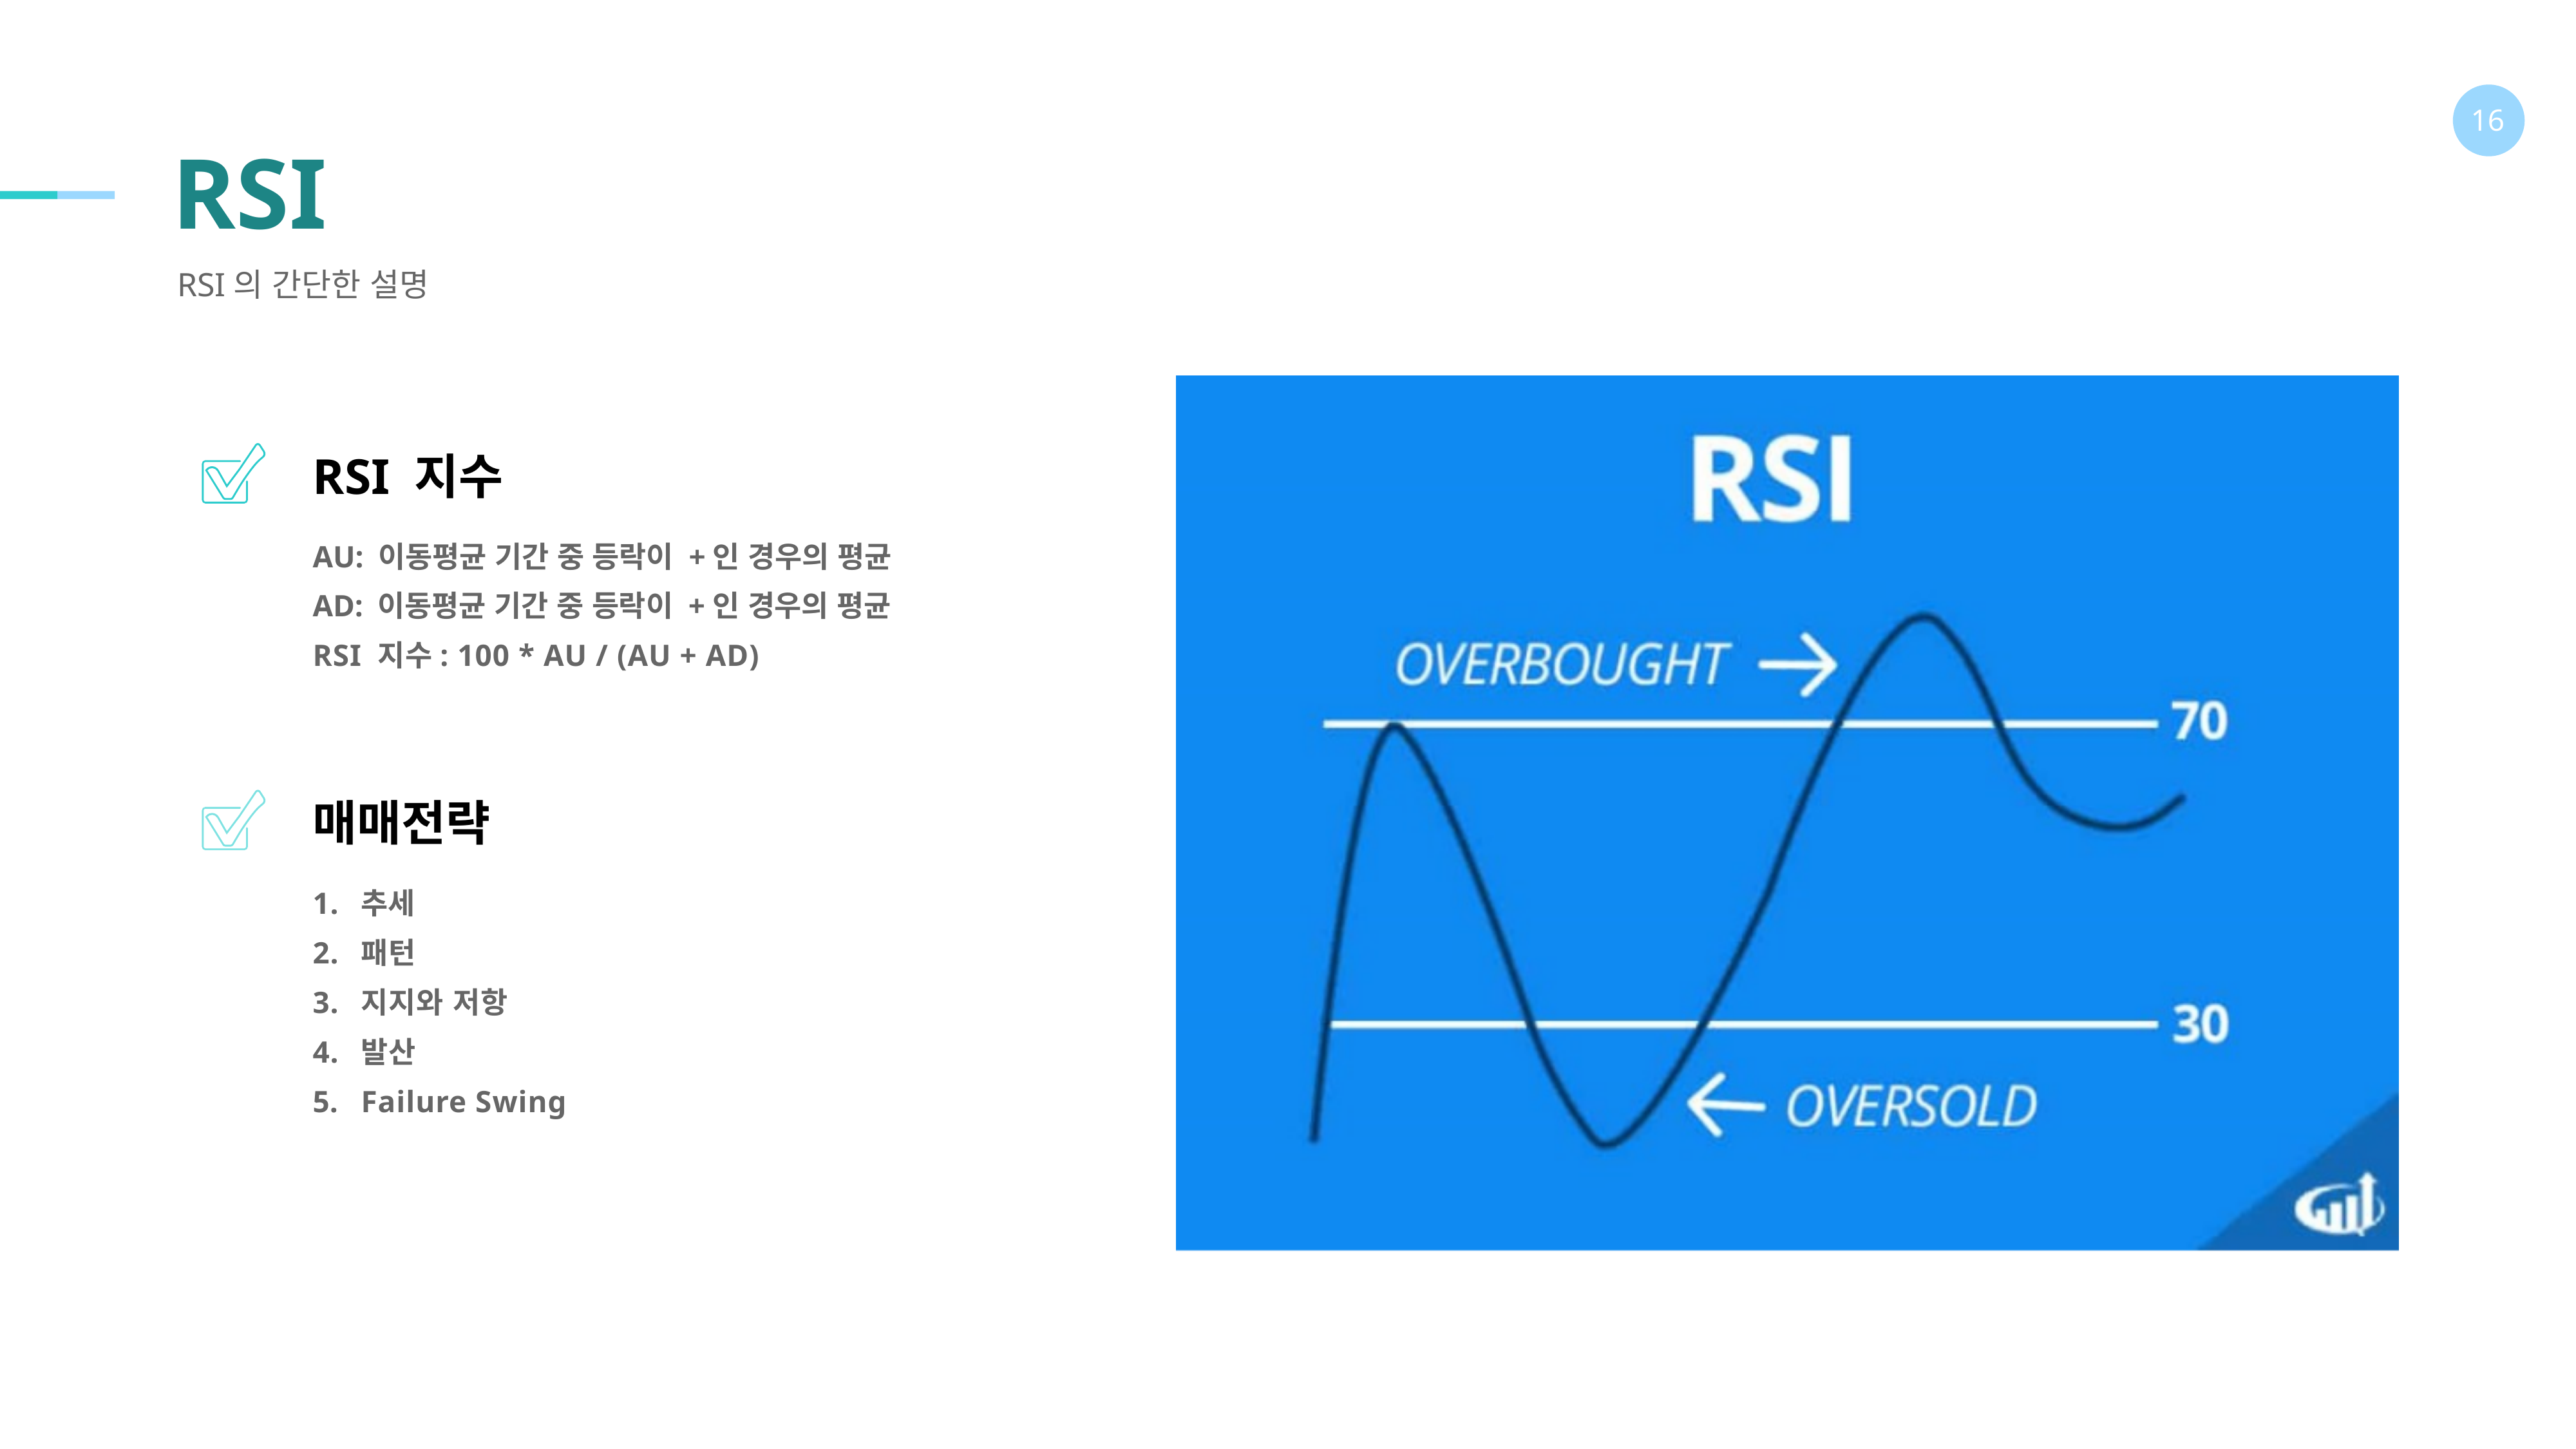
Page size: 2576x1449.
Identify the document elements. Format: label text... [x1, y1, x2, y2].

title RSI [172, 145, 2399, 253]
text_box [202, 442, 1041, 1116]
list RSI의 간단한 설명 [177, 264, 2399, 310]
picture [1176, 375, 2399, 1255]
